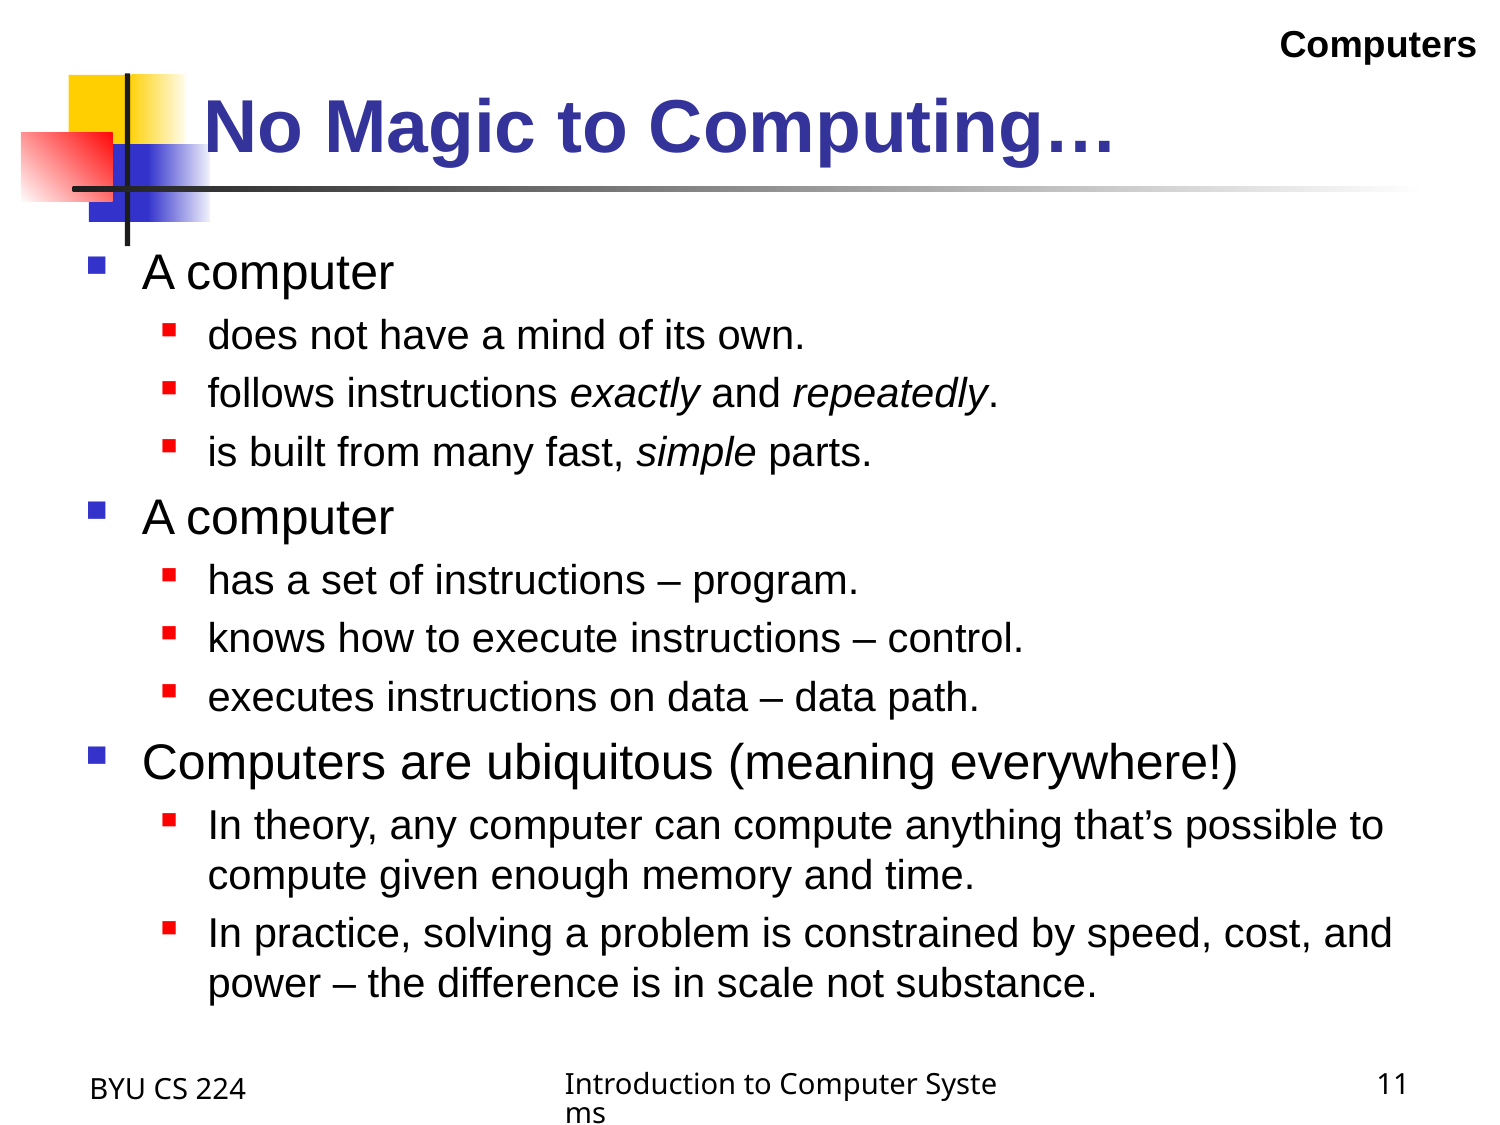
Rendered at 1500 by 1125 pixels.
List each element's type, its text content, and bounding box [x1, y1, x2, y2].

title No Magic to Computing… [188, 32, 1468, 175]
list A computer does not have a mind of its own. follows instructions exactly and repeatedly. is built from many fast, simple parts. A computer has a set of instructions – program. knows how to execute instructions – control. executes instructions on data – data path. Computers are ubiquitous (meaning everywhere!) In theory, any computer can compute anything that’s possible to compute given enough memory and time. In practice, solving a problem is constrained by speed, cost, and power – the difference is in scale not substance. [70, 231, 1454, 1070]
slide_number BYU CS 224 [74, 1037, 387, 1113]
footer Introduction to Computer Systems [549, 1037, 1025, 1113]
slide_number 11 [1112, 1037, 1425, 1113]
text_box Computers [1061, 12, 1493, 73]
